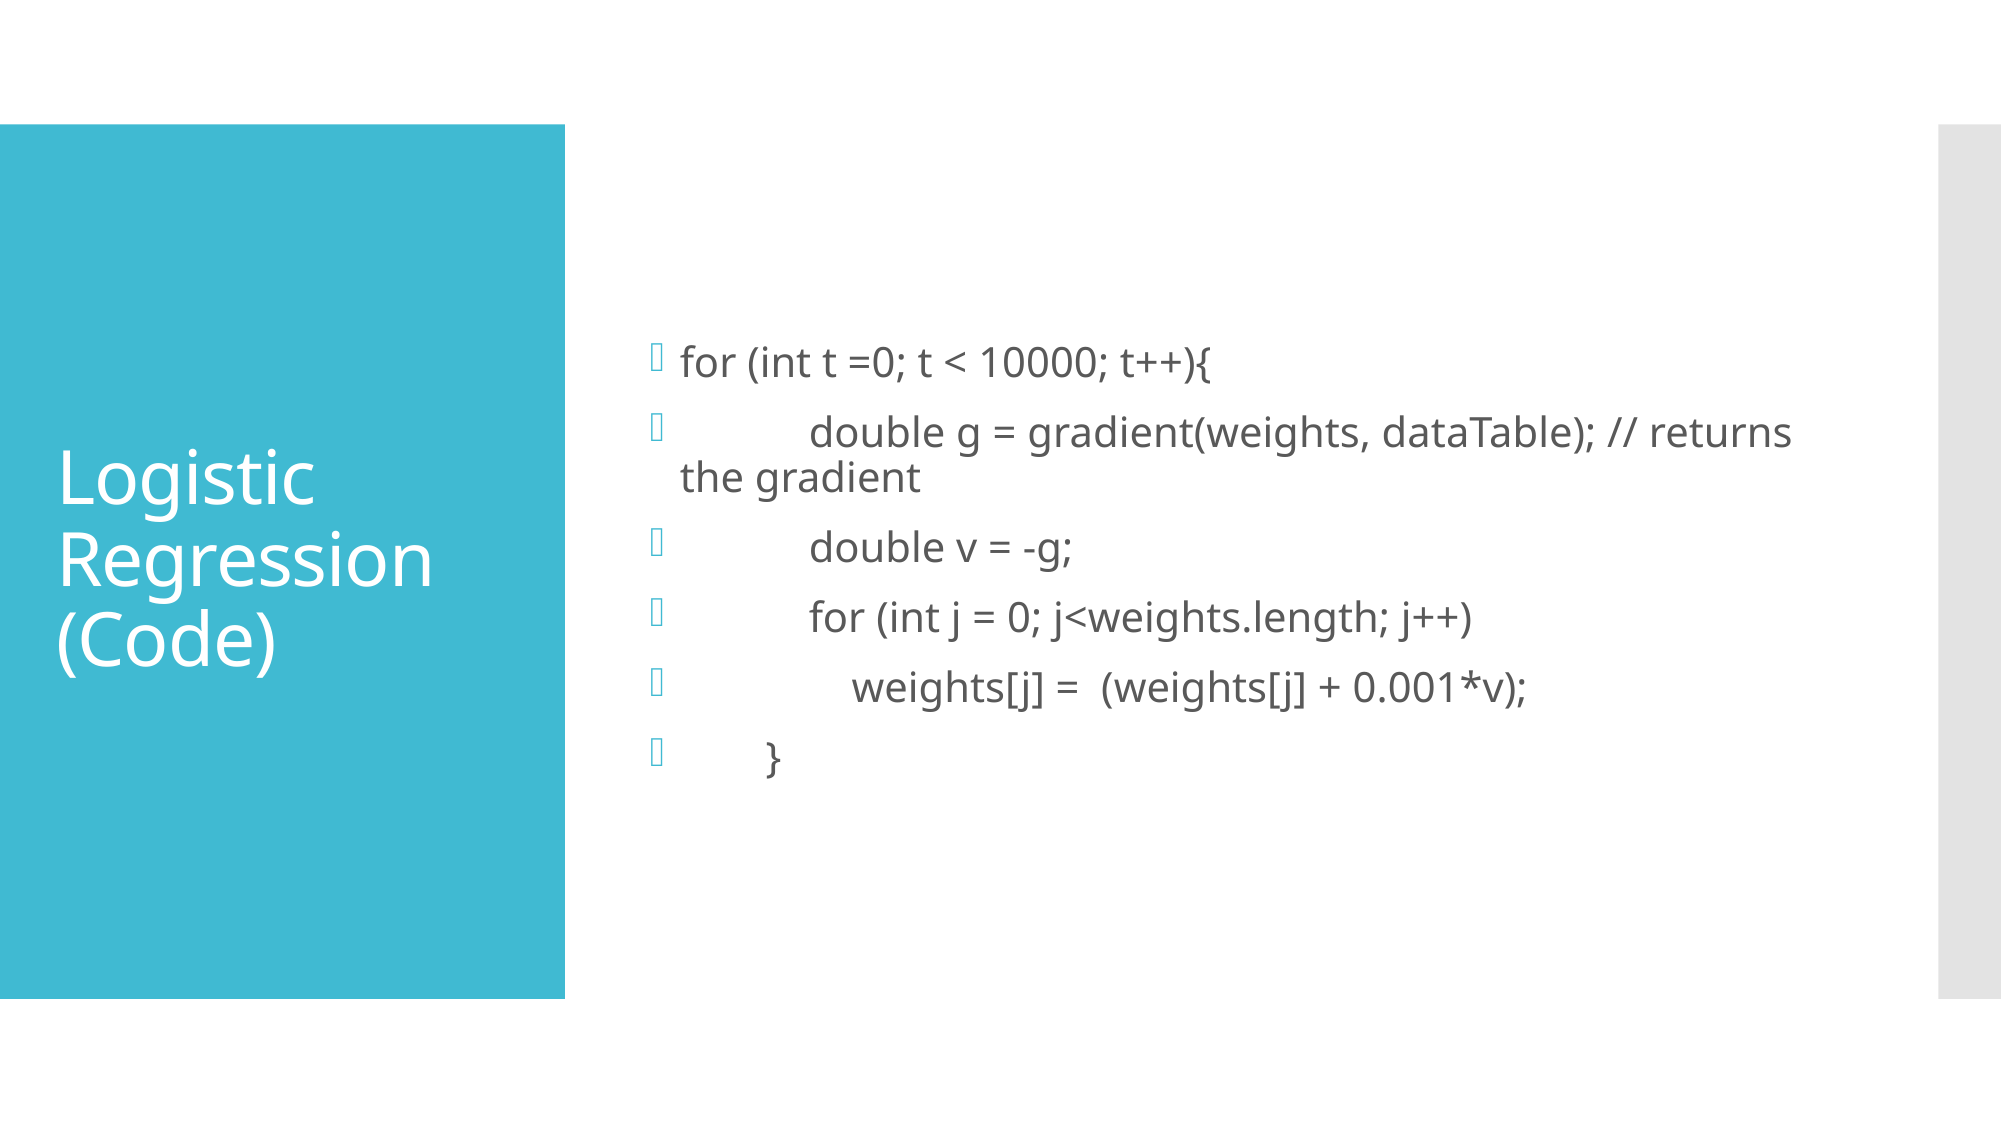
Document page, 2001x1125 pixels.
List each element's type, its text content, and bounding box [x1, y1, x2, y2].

title Logistic Regression (Code) [41, 184, 525, 940]
list for (int t =0; t < 10000; t++){ double g = gradient(weights, dataTable); // returns the gradient double v = -g; for (int j = 0; j<weights.length; j++) weights[j] = (weights[j] + 0.001*v); } [634, 141, 1835, 982]
